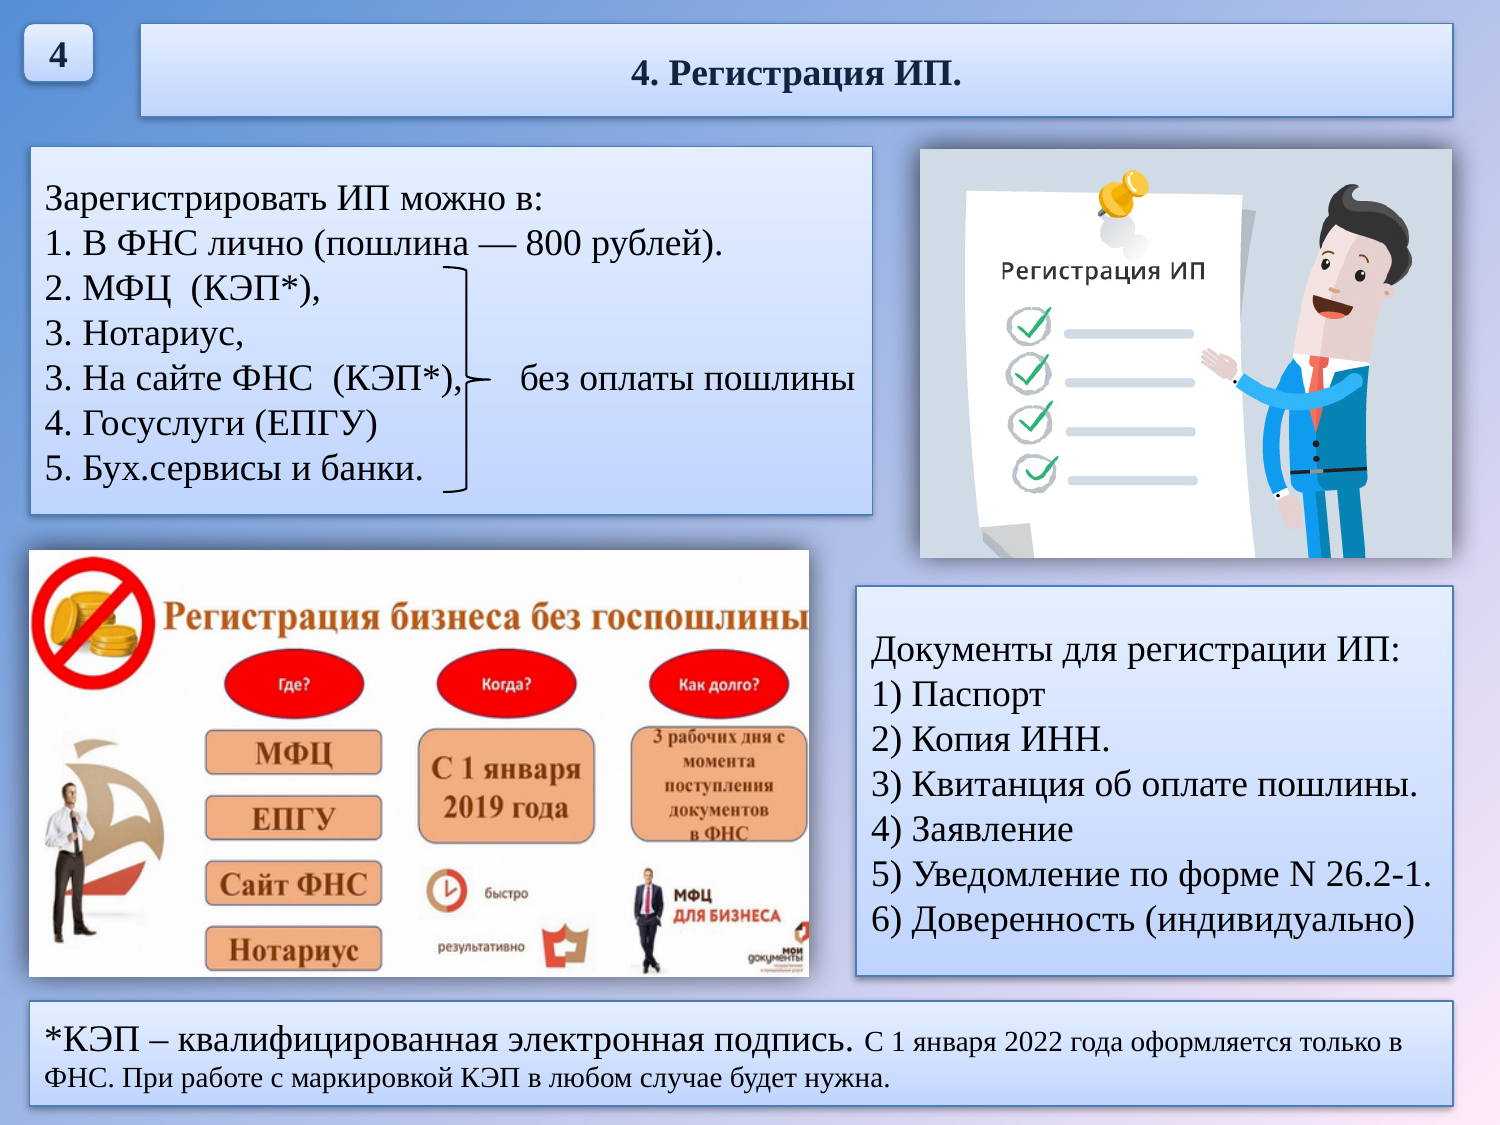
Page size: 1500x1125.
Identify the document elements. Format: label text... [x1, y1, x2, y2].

picture [919, 148, 1453, 558]
text_box [442, 266, 491, 493]
text_box 4. Регистрация ИП. [140, 23, 1454, 118]
text_box *КЭП – квалифицированная электронная подпись. С 1 января 2022 года оформляется только в ФНС. При работе с маркировкой КЭП в любом случае будет нужна. [29, 1000, 1454, 1107]
picture [1325, 491, 1343, 558]
text_box 4 [22, 22, 95, 83]
text_box Документы для регистрации ИП: 1) Паспорт 2) Копия ИНН. 3) Квитанция об оплате пошлины. 4) Заявление 5) Уведомление по форме N 26.2-1. 6) Доверенность (индивидуально) [855, 585, 1454, 977]
text_box Зарегистрировать ИП можно в: 1. В ФНС лично (пошлина — 800 рублей). 2. МФЦ (КЭП*), 3. Нотариус, 3. На сайте ФНС (КЭП*), без оплаты пошлины 4. Госуслуги (ЕПГУ) 5. Бух.сервисы и банки. [29, 146, 873, 516]
picture [29, 550, 810, 977]
